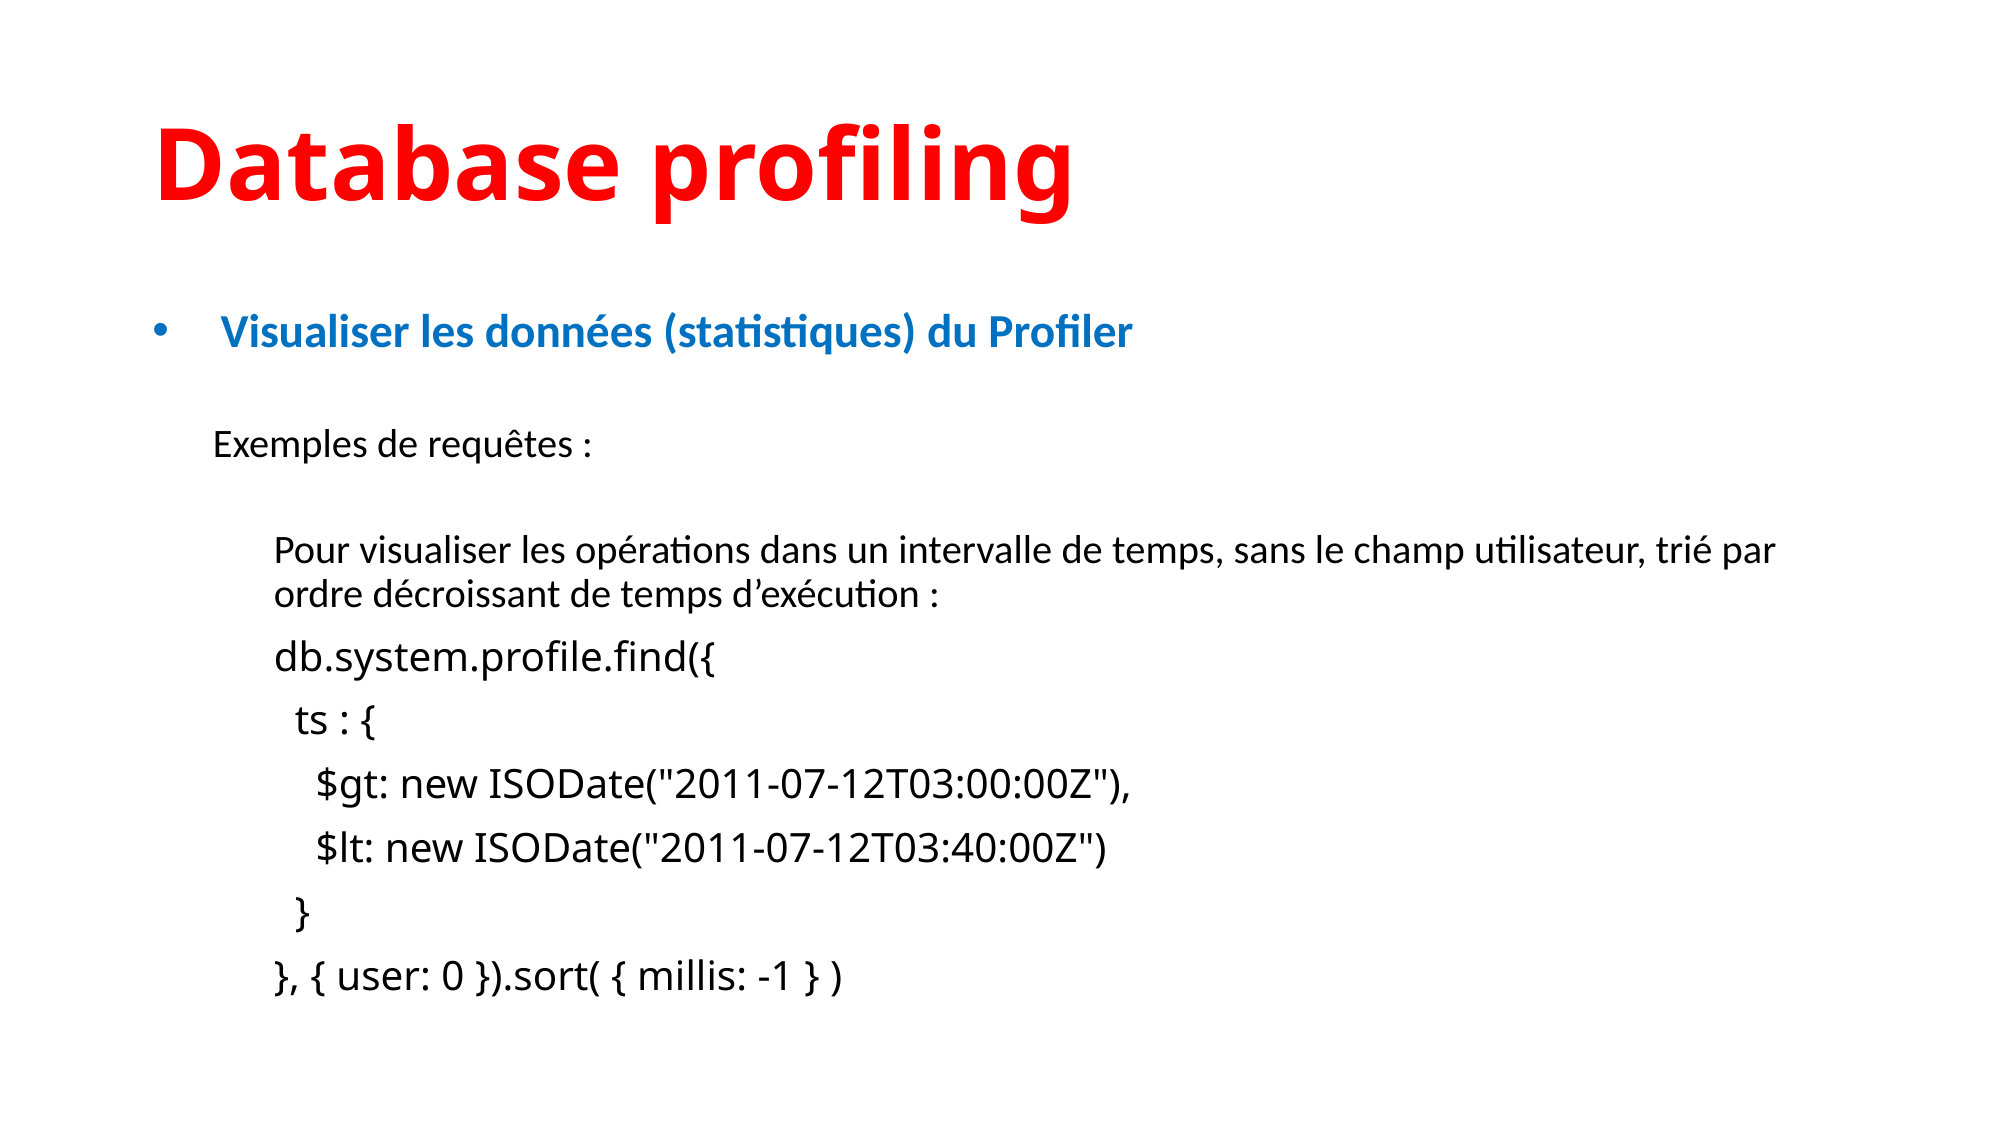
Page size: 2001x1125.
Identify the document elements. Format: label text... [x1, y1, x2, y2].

text_box Visualiser les données (statistiques) du Profiler Exemples de requêtes : Pour visualiser les opérations dans un intervalle de temps, sans le champ utilisateur, trié par ordre décroissant de temps d’exécution : db.system.profile.find({ ts : { $gt: new ISODate("2011-07-12T03:00:00Z"), $lt: new ISODate("2011-07-12T03:40:00Z") } }, { user: 0 }).sort( { millis: -1 } ) [137, 299, 1863, 1014]
text_box Database profiling [137, 59, 1863, 278]
